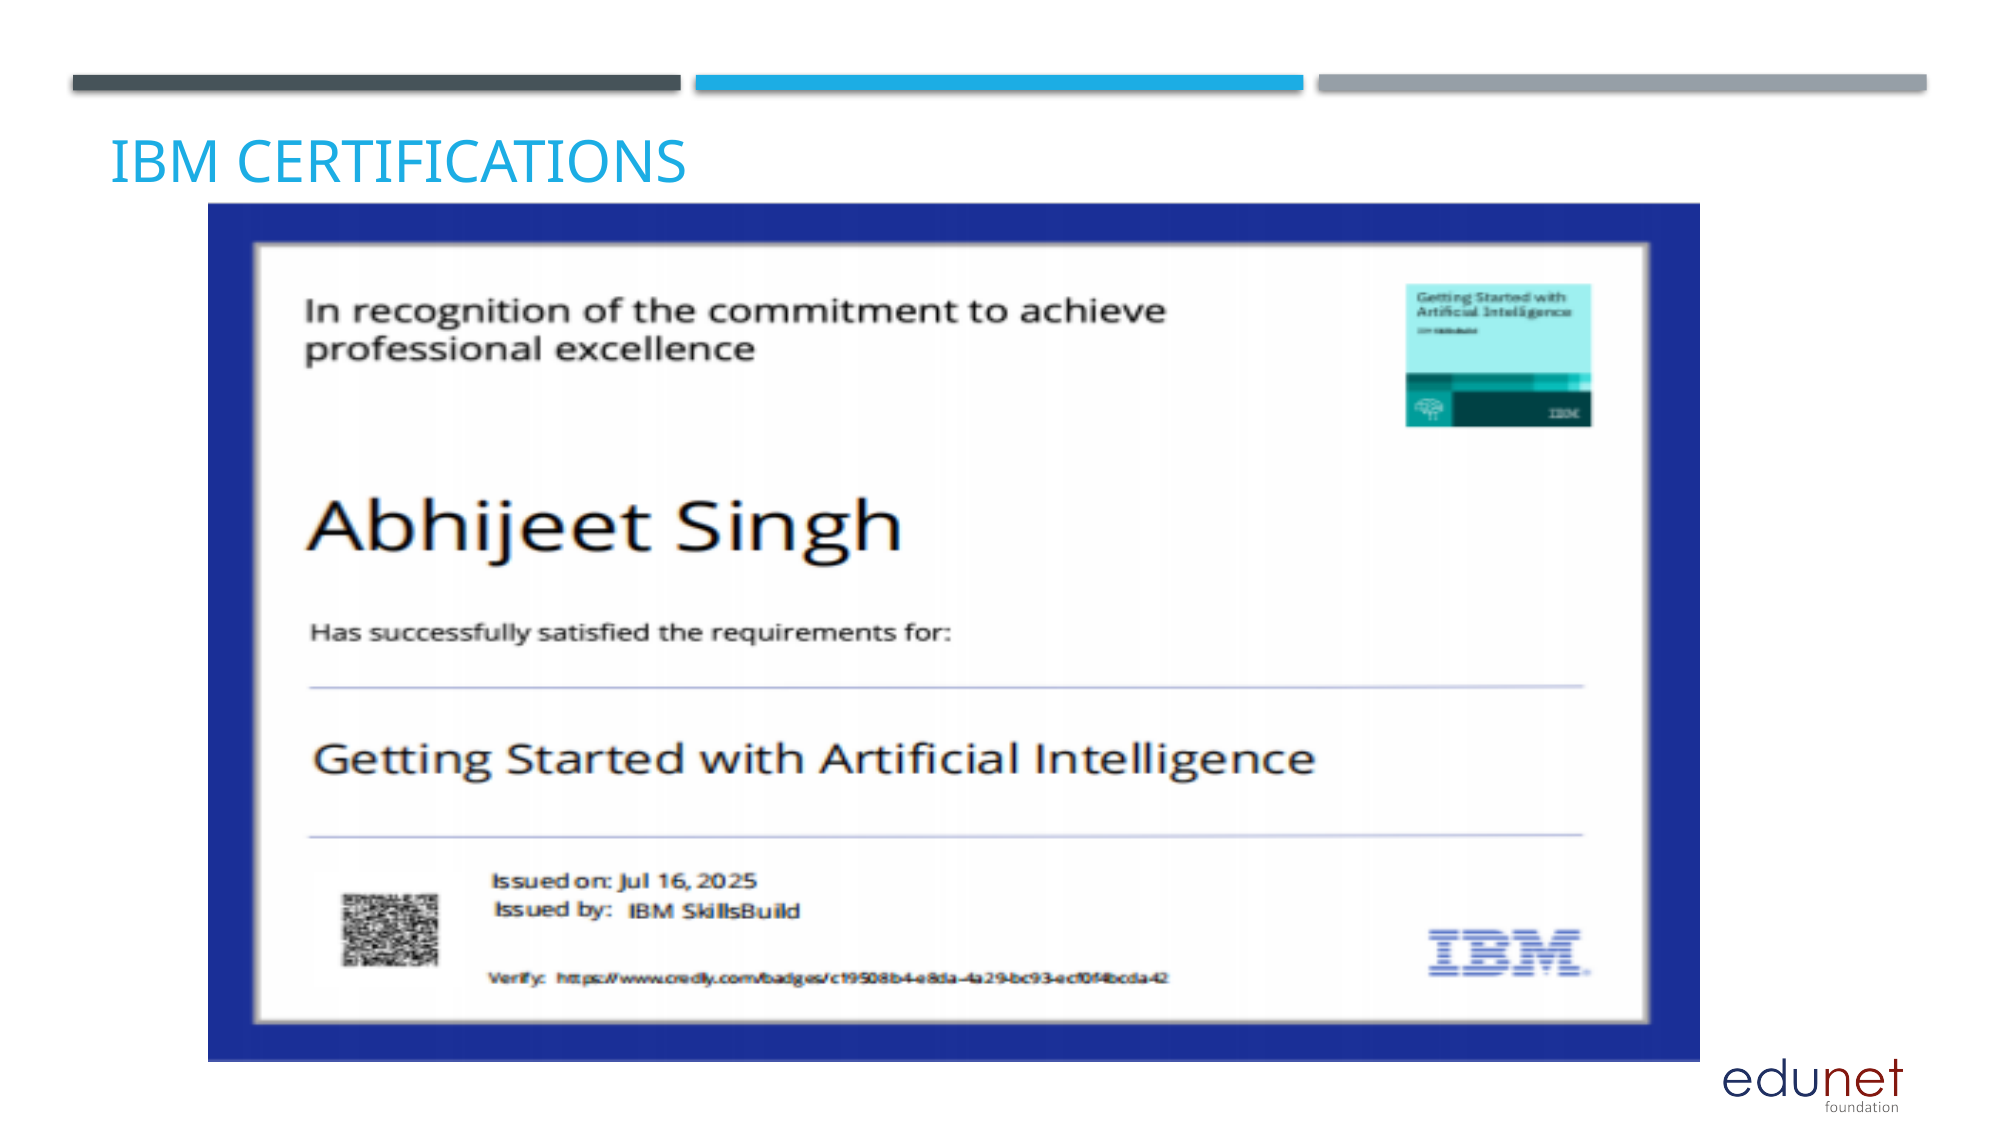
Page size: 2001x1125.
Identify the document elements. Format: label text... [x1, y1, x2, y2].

title IBM Certifications [95, 115, 1905, 203]
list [208, 201, 1701, 1063]
picture [1719, 1056, 1905, 1116]
